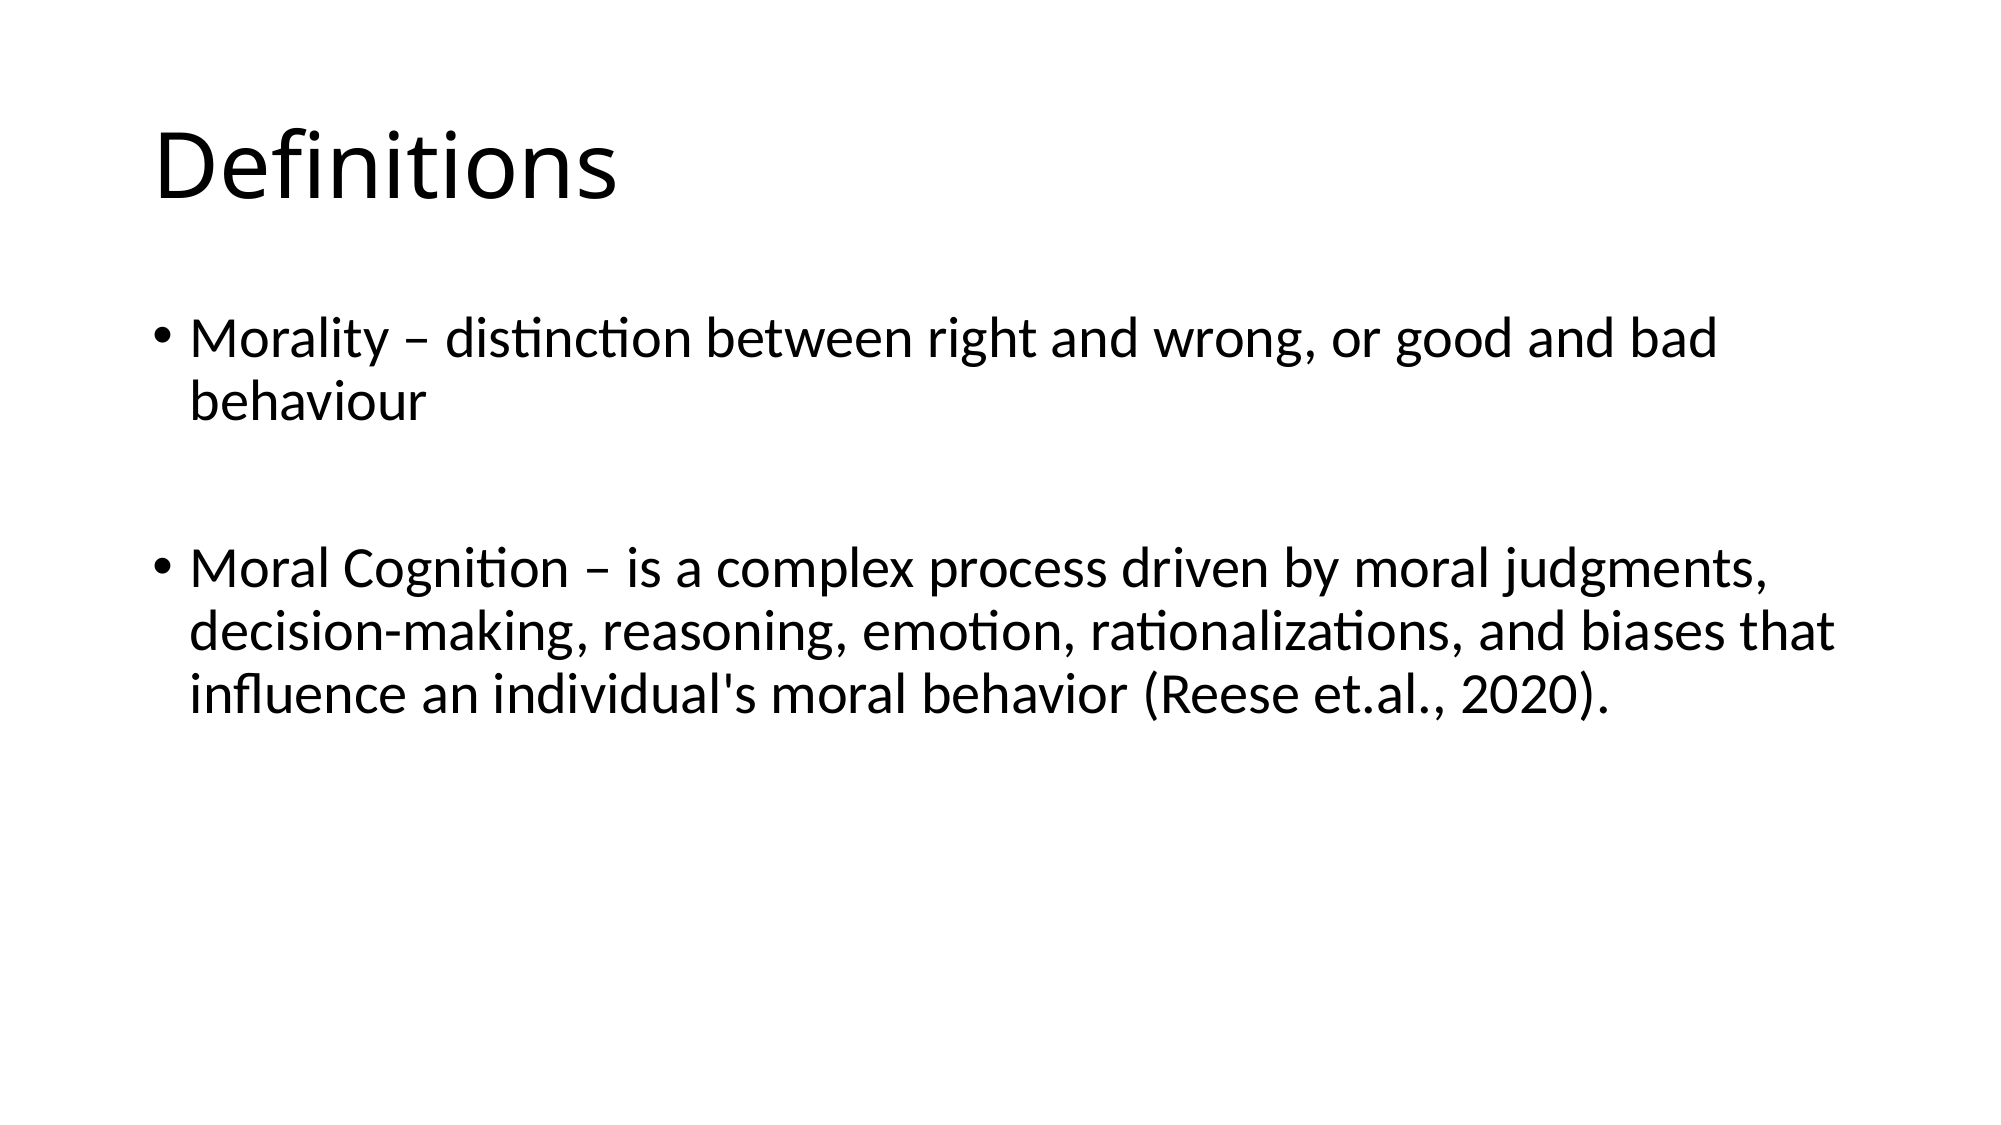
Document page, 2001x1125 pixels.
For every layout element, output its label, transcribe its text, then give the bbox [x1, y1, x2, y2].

title Definitions [137, 59, 1863, 278]
list Morality – distinction between right and wrong, or good and bad behaviour Moral Cognition – is a complex process driven by moral judgments, decision-making, reasoning, emotion, rationalizations, and biases that influence an individual's moral behavior (Reese et.al., 2020). [137, 299, 1863, 1014]
